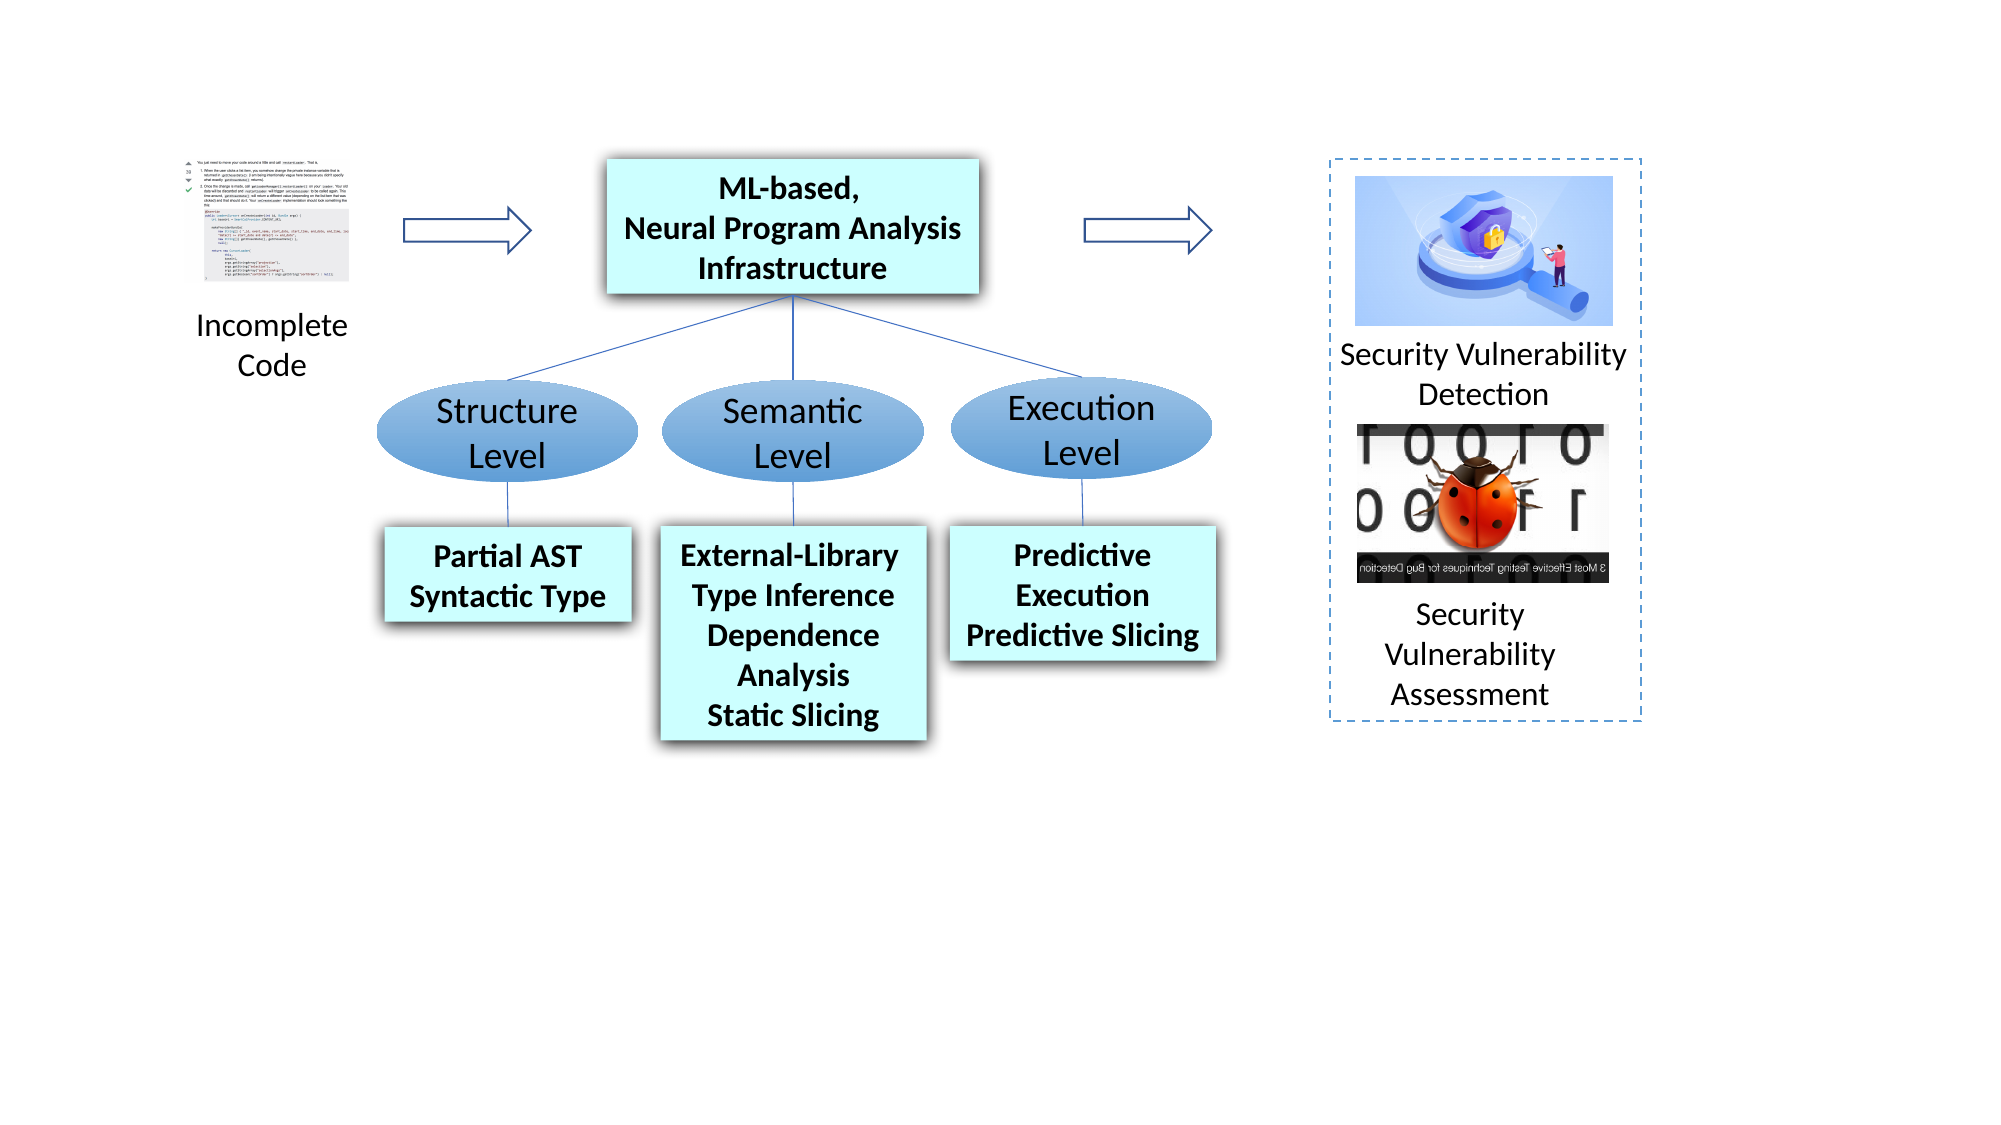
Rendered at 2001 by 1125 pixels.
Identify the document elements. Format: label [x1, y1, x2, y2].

text_box [178, 159, 1656, 744]
